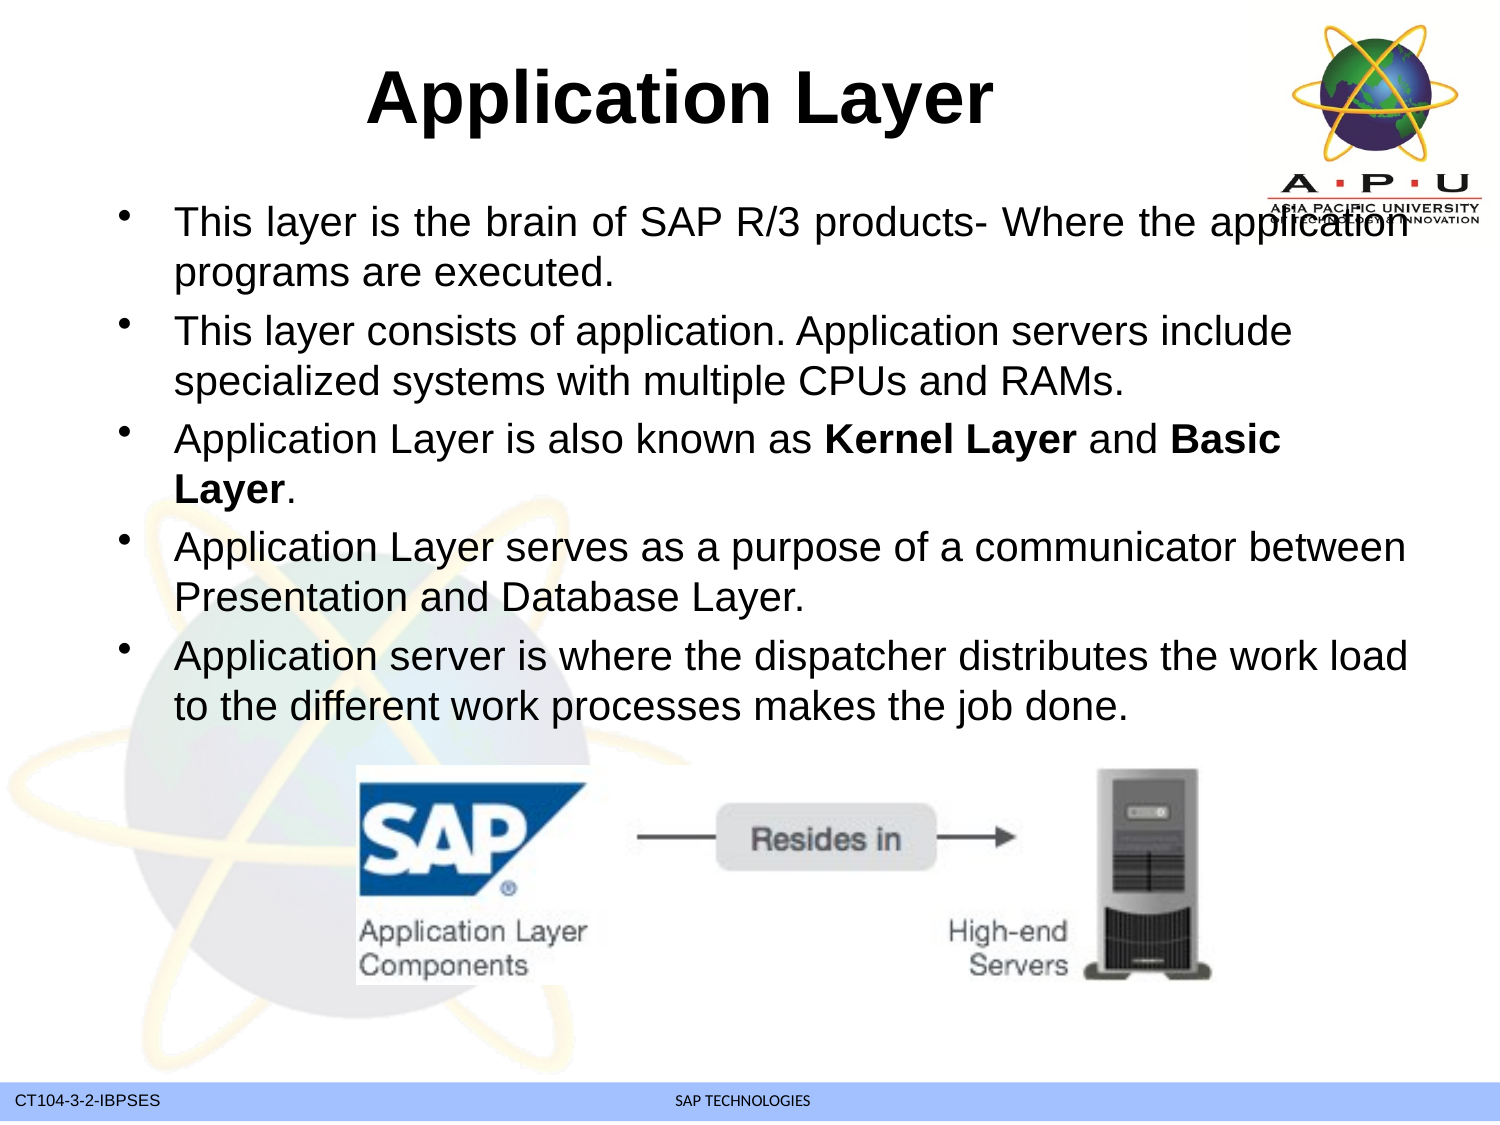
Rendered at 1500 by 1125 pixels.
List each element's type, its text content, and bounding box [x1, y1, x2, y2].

title Application Layer [102, 0, 1258, 187]
list This layer is the brain of SAP R/3 products- Where the application programs are executed. This layer consists of application. Application servers include specialized systems with multiple CPUs and RAMs. Application Layer is also known as Kernel Layer and Basic Layer. Application Layer serves as a purpose of a communicator between Presentation and Database Layer. Application server is where the dispatcher distributes the work load to the different work processes makes the job done. [102, 187, 1426, 985]
picture [355, 765, 1217, 985]
picture [1258, 0, 1500, 249]
